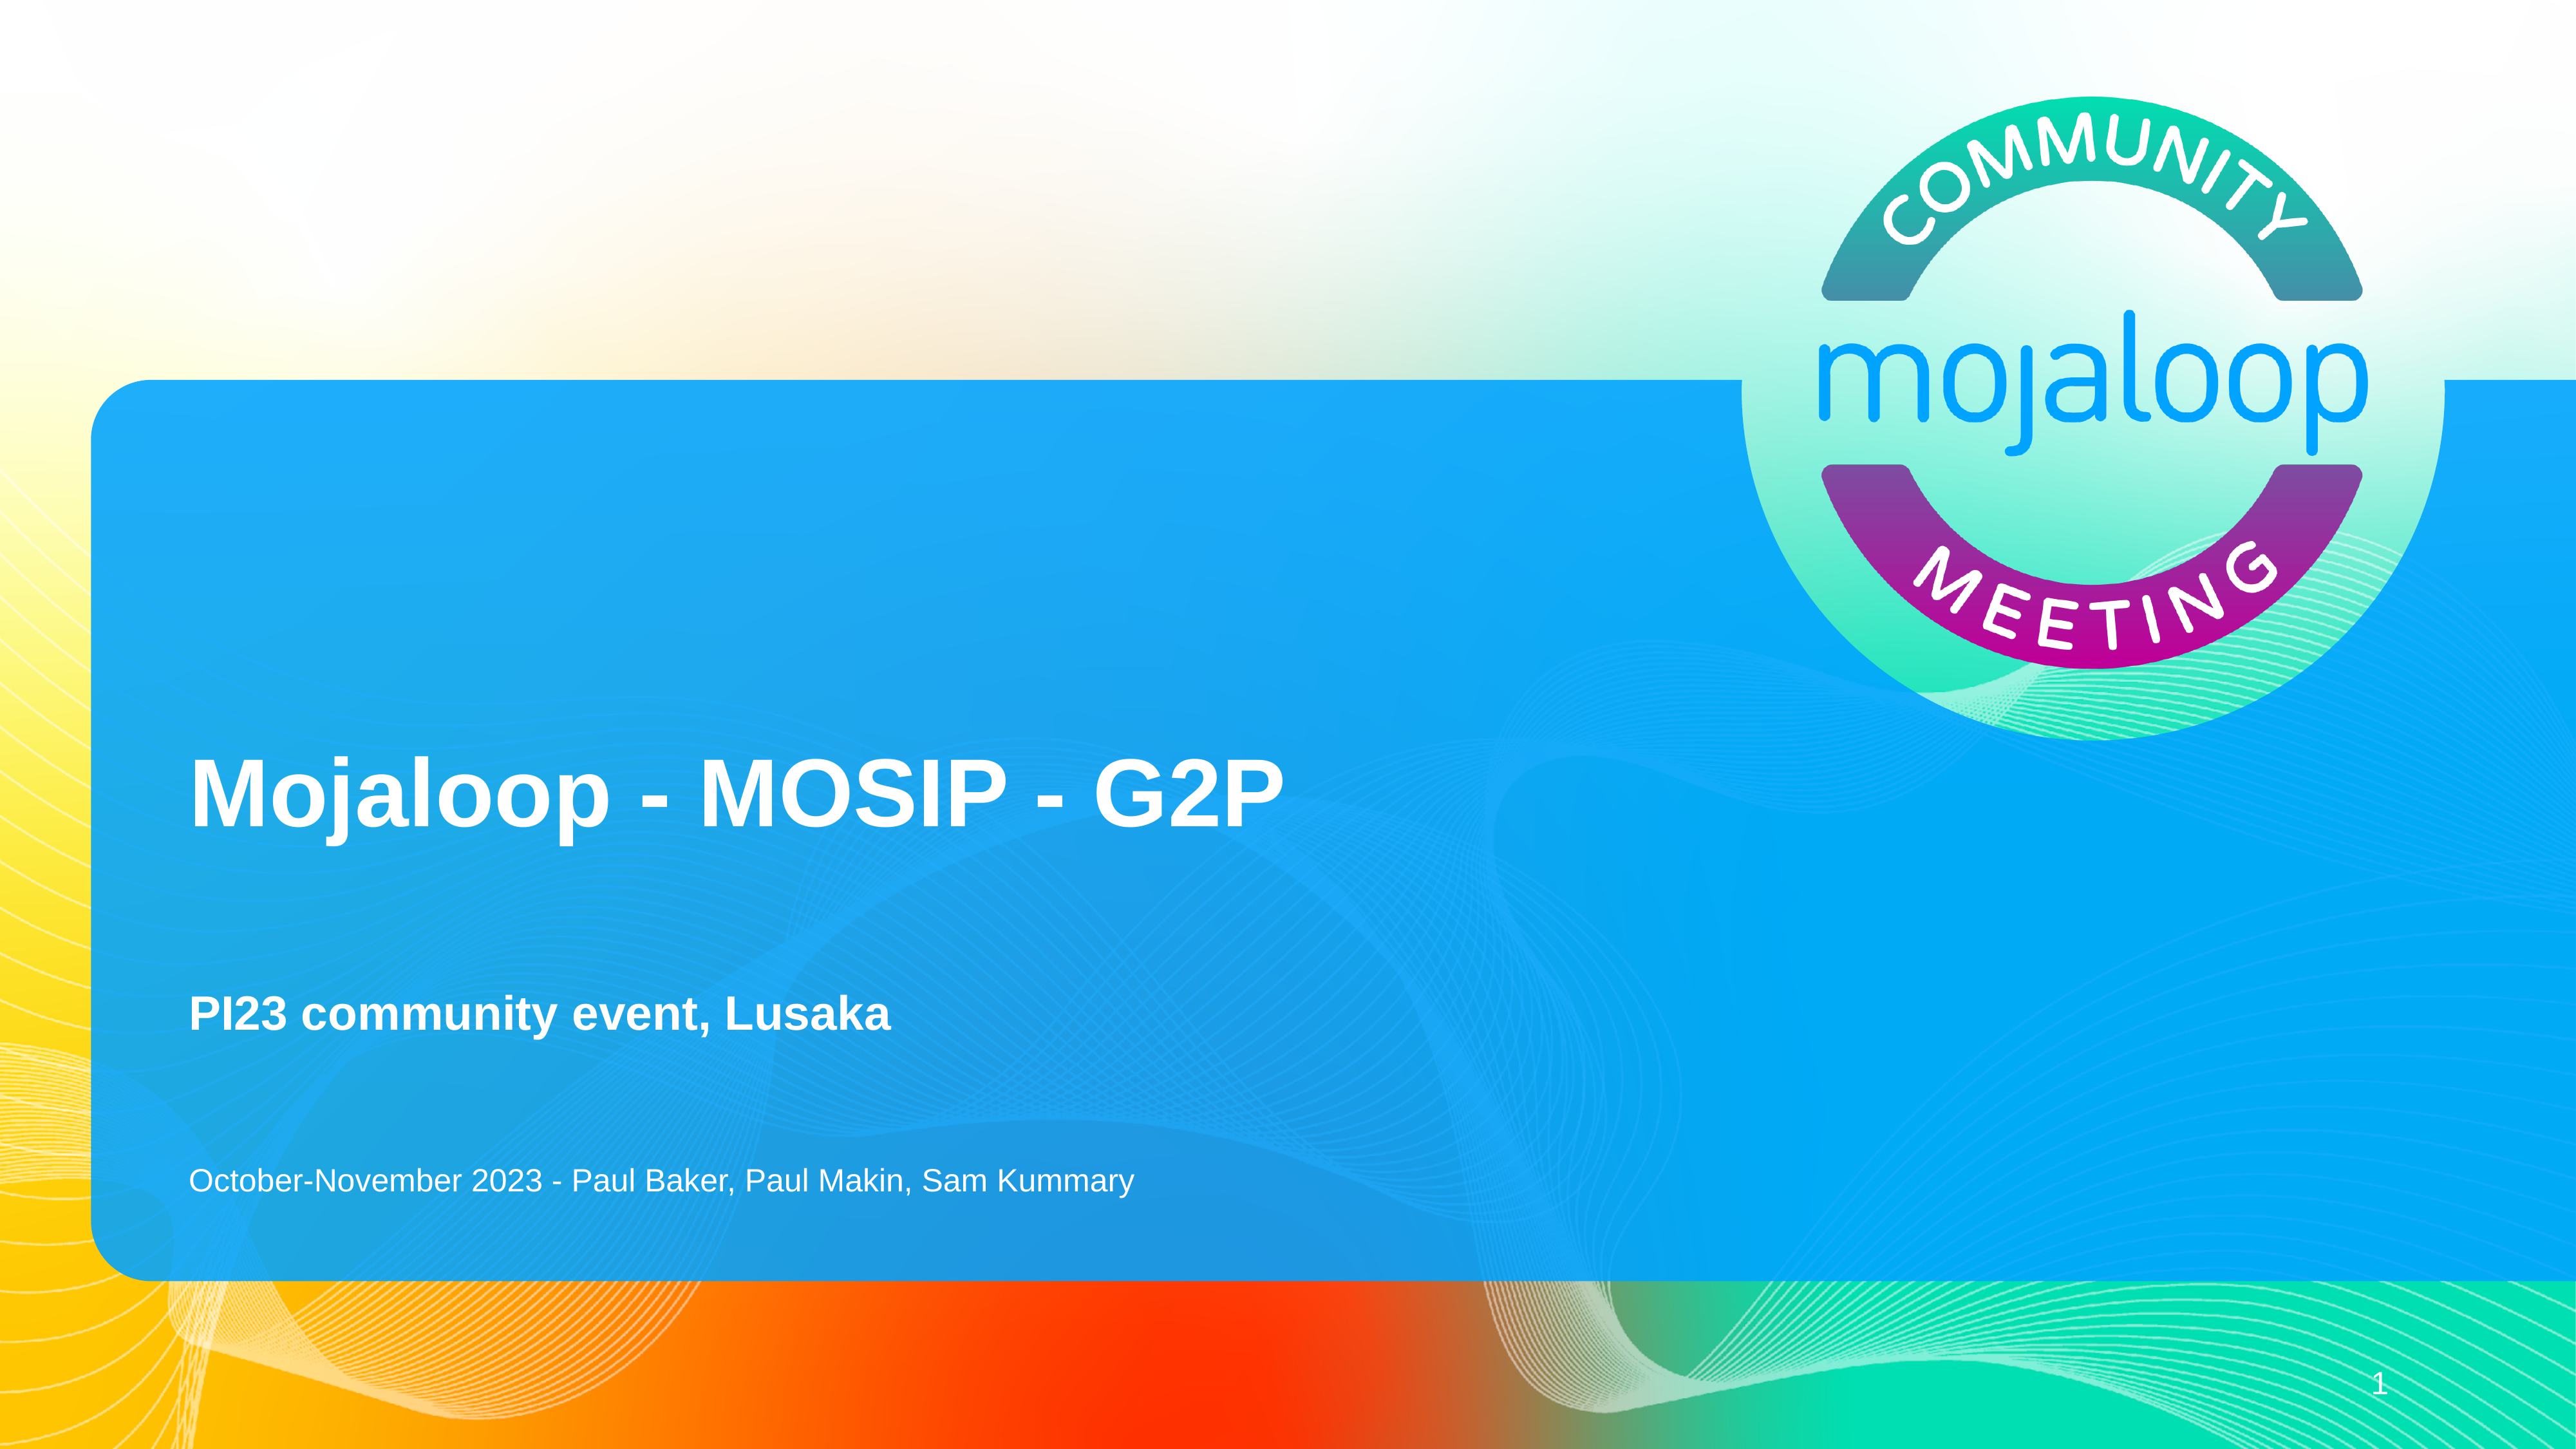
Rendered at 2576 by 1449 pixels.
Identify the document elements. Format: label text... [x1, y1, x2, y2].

slide_number ‹#› [1819, 1343, 2399, 1421]
subtitle PI23 community event, Lusaka October-November 2023 - Paul Baker, Paul Makin, Sam Kummary [179, 983, 1695, 1228]
title Mojaloop - MOSIP - G2P [179, 444, 1827, 922]
picture [0, 0, 2576, 1449]
